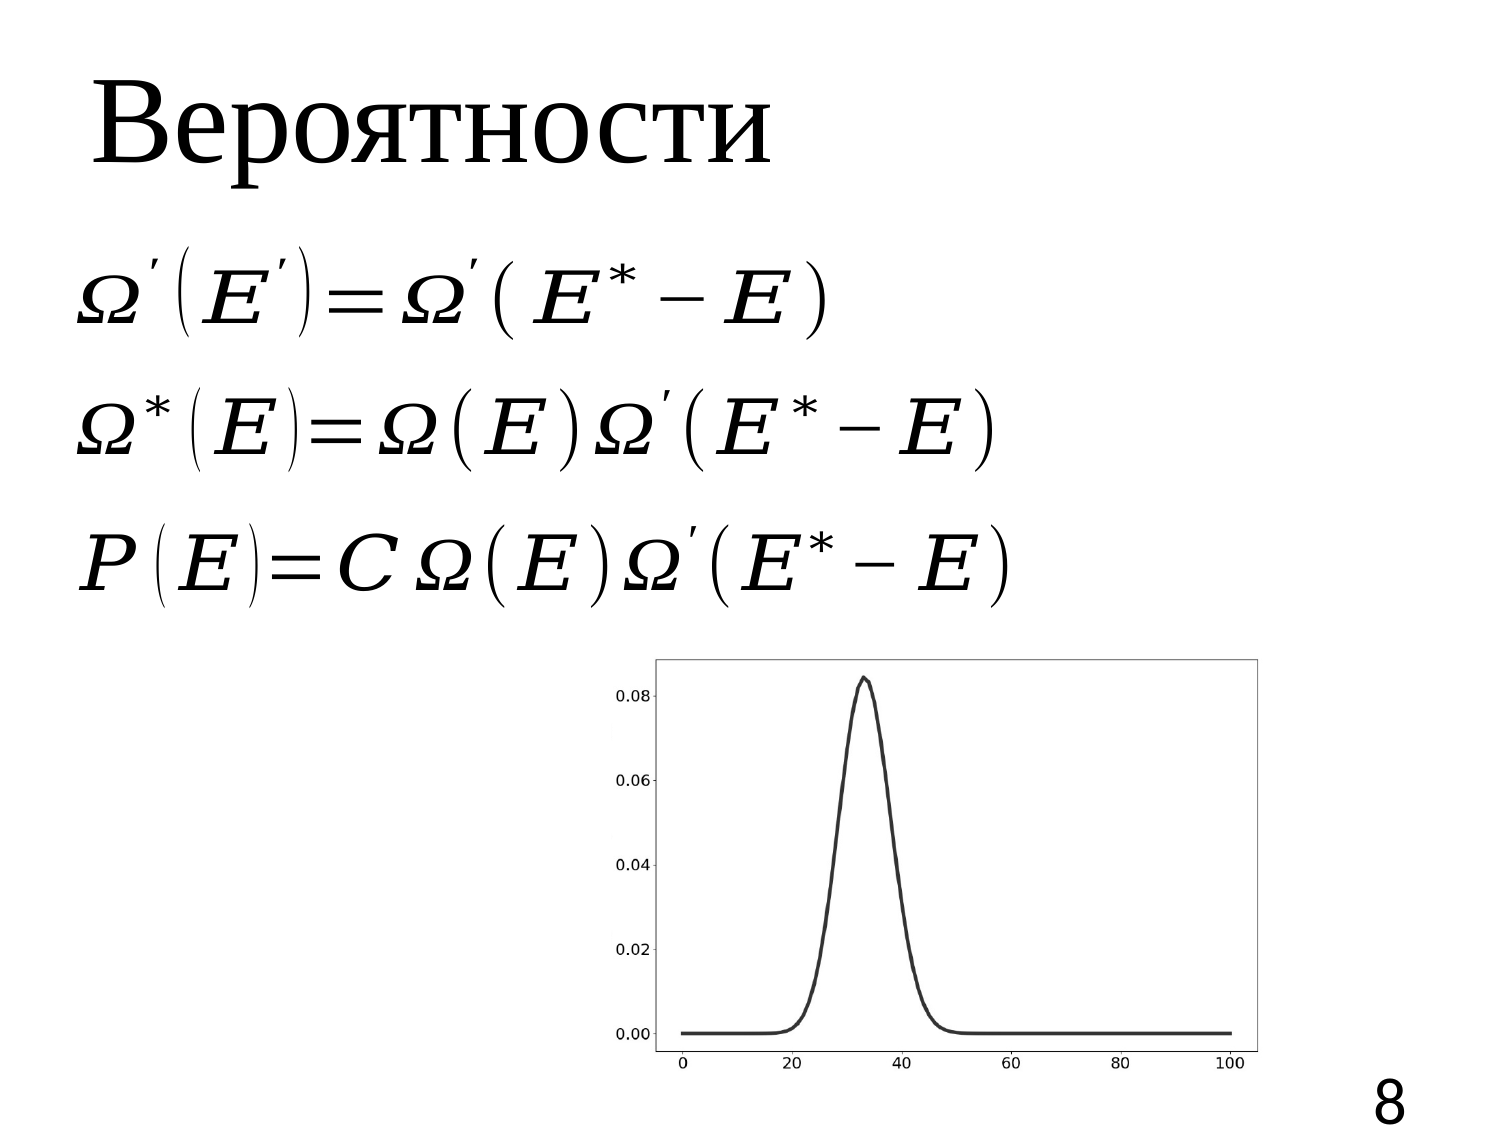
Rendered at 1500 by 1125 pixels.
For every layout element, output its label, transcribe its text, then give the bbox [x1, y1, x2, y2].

picture [611, 649, 1268, 1072]
text_box Вероятности [75, 29, 1376, 195]
